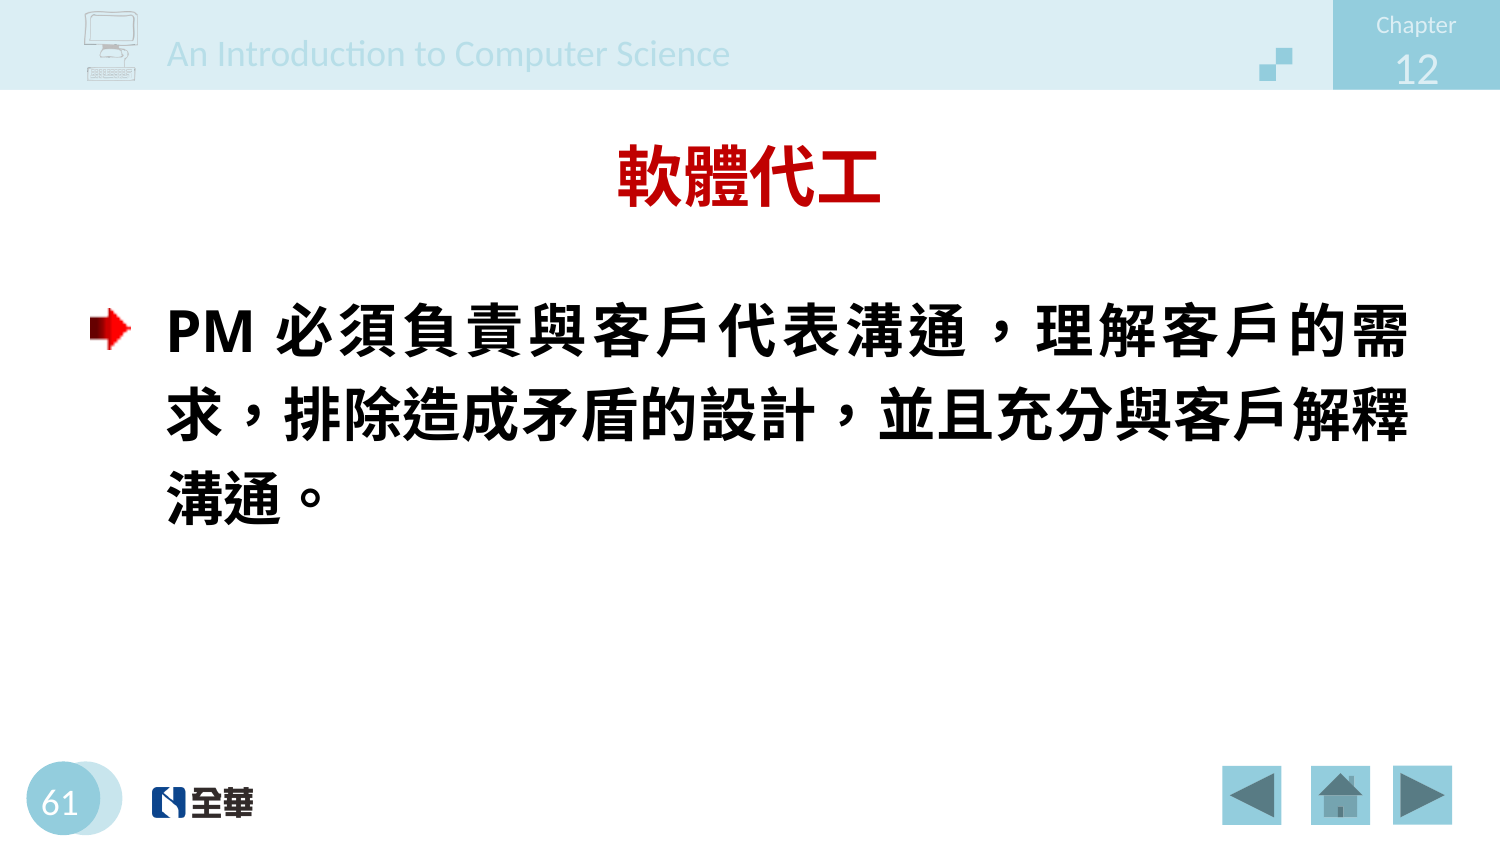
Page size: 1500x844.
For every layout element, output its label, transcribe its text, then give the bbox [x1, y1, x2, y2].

picture [90, 308, 131, 350]
picture [84, 11, 138, 81]
picture [152, 787, 253, 818]
list PM必須負責與客戶代表溝通，理解客戶的需求，排除造成矛盾的設計，並且充分與客戶解釋溝通。 [75, 272, 1425, 754]
title 軟體代工 [75, 104, 1425, 245]
